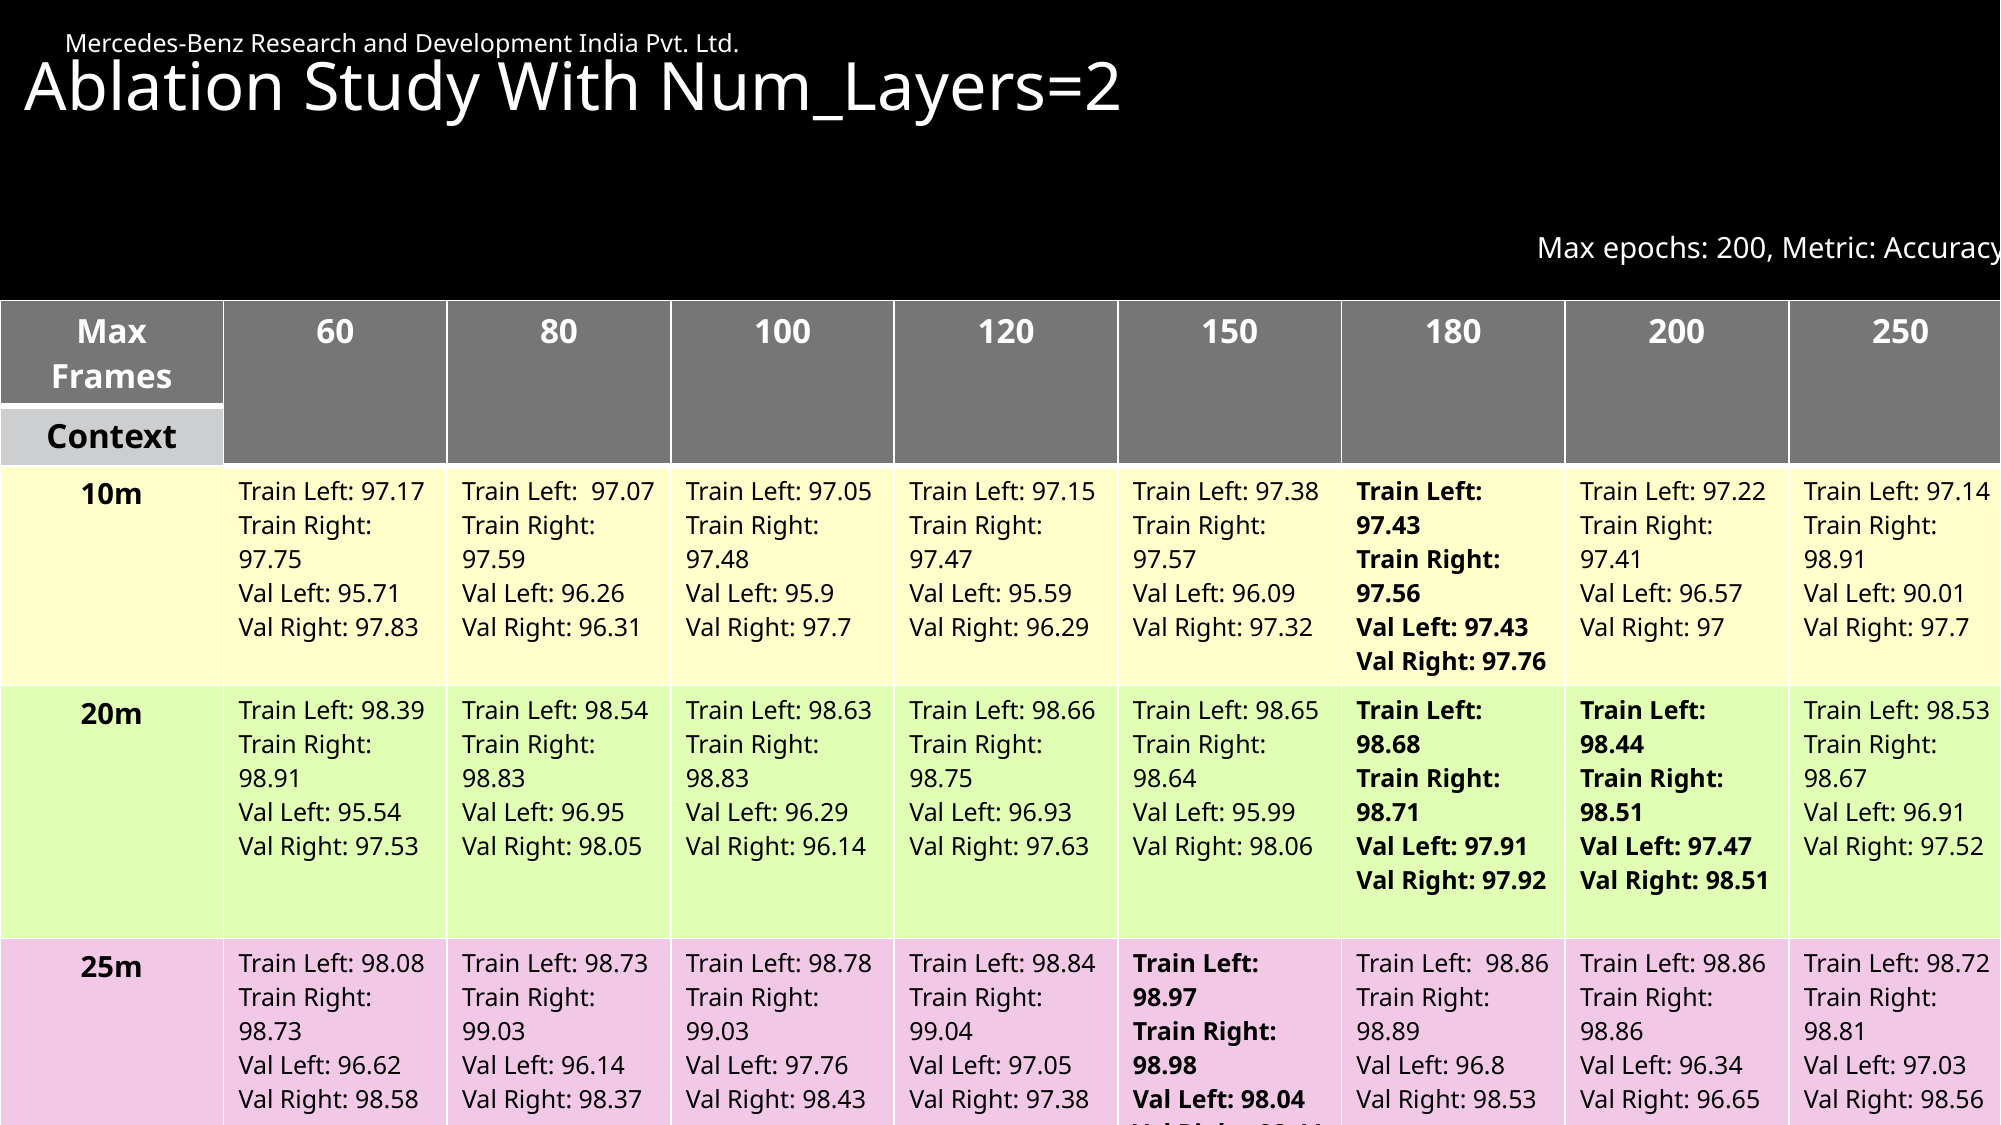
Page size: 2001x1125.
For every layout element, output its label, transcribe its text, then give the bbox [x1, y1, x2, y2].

table_cell Train Left: 98.97 Train Right: 98.98 Val Left: 98.04 Val Right: 98.44 [1119, 939, 1341, 1125]
table_cell Train Left: 97.43 Train Right: 97.56 Val Left: 97.43 Val Right: 97.76 [1342, 469, 1564, 685]
table_cell Train Left: 97.14 Train Right: 98.91 Val Left: 90.01 Val Right: 97.7 [1790, 469, 2000, 685]
table_cell Train Left: 98.72 Train Right: 98.81 Val Left: 97.03 Val Right: 98.56 [1790, 939, 2000, 1125]
table_cell Train Left: 97.17 Train Right: 97.75 Val Left: 95.71 Val Right: 97.83 [224, 469, 446, 685]
table_cell Context [1, 409, 223, 465]
table_header 120 [895, 301, 1117, 463]
table_header 180 [1342, 301, 1564, 463]
table_header Max Frames [1, 301, 223, 403]
table_cell Train Left: 98.54 Train Right: 98.83 Val Left: 96.95 Val Right: 98.05 [448, 686, 670, 938]
table_cell Train Left: 97.05 Train Right: 97.48 Val Left: 95.9 Val Right: 97.7 [672, 469, 893, 685]
table_cell Train Left: 98.73 Train Right: 99.03 Val Left: 96.14 Val Right: 98.37 [448, 939, 670, 1125]
table_cell Train Left: 97.38 Train Right: 97.57 Val Left: 96.09 Val Right: 97.32 [1119, 469, 1341, 685]
table_cell Train Left: 98.08 Train Right: 98.73 Val Left: 96.62 Val Right: 98.58 [224, 939, 446, 1125]
table_cell Train Left: 98.66 Train Right: 98.75 Val Left: 96.93 Val Right: 97.63 [895, 686, 1117, 938]
table_cell 25m [1, 939, 223, 1125]
table_cell Train Left: 98.44 Train Right: 98.51 Val Left: 97.47 Val Right: 98.51 [1566, 686, 1788, 938]
table_header 150 [1119, 301, 1341, 463]
text_box Ablation Study With Num_Layers=2 [10, 36, 1180, 132]
table_header 200 [1566, 301, 1788, 463]
table_cell Train Left: 98.86 Train Right: 98.89 Val Left: 96.8 Val Right: 98.53 [1342, 939, 1564, 1125]
table_cell Train Left: 97.22 Train Right: 97.41 Val Left: 96.57 Val Right: 97 [1566, 469, 1788, 685]
table_cell Train Left: 97.07 Train Right: 97.59 Val Left: 96.26 Val Right: 96.31 [448, 469, 670, 685]
table_cell Train Left: 98.53 Train Right: 98.67 Val Left: 96.91 Val Right: 97.52 [1790, 686, 2000, 938]
text_box Max epochs: 200, Metric: Accuracy [1522, 221, 2000, 272]
table_cell 20m [1, 686, 223, 938]
table_cell Train Left: 98.86 Train Right: 98.86 Val Left: 96.34 Val Right: 96.65 [1566, 939, 1788, 1125]
table_header 100 [672, 301, 893, 463]
table_cell Train Left: 98.39 Train Right: 98.91 Val Left: 95.54 Val Right: 97.53 [224, 686, 446, 938]
table_header 80 [448, 301, 670, 463]
table_cell Train Left: 98.68 Train Right: 98.71 Val Left: 97.91 Val Right: 97.92 [1342, 686, 1564, 938]
table_header 250 [1790, 301, 2000, 463]
table_cell Train Left: 98.78 Train Right: 99.03 Val Left: 97.76 Val Right: 98.43 [672, 939, 893, 1125]
table_cell 10m [1, 467, 223, 685]
table_header 60 [224, 301, 446, 463]
table_cell Train Left: 97.15 Train Right: 97.47 Val Left: 95.59 Val Right: 96.29 [895, 469, 1117, 685]
table_cell Train Left: 98.84 Train Right: 99.04 Val Left: 97.05 Val Right: 97.38 [895, 939, 1117, 1125]
table_cell Train Left: 98.63 Train Right: 98.83 Val Left: 96.29 Val Right: 96.14 [672, 686, 893, 938]
table_cell Train Left: 98.65 Train Right: 98.64 Val Left: 95.99 Val Right: 98.06 [1119, 686, 1341, 938]
